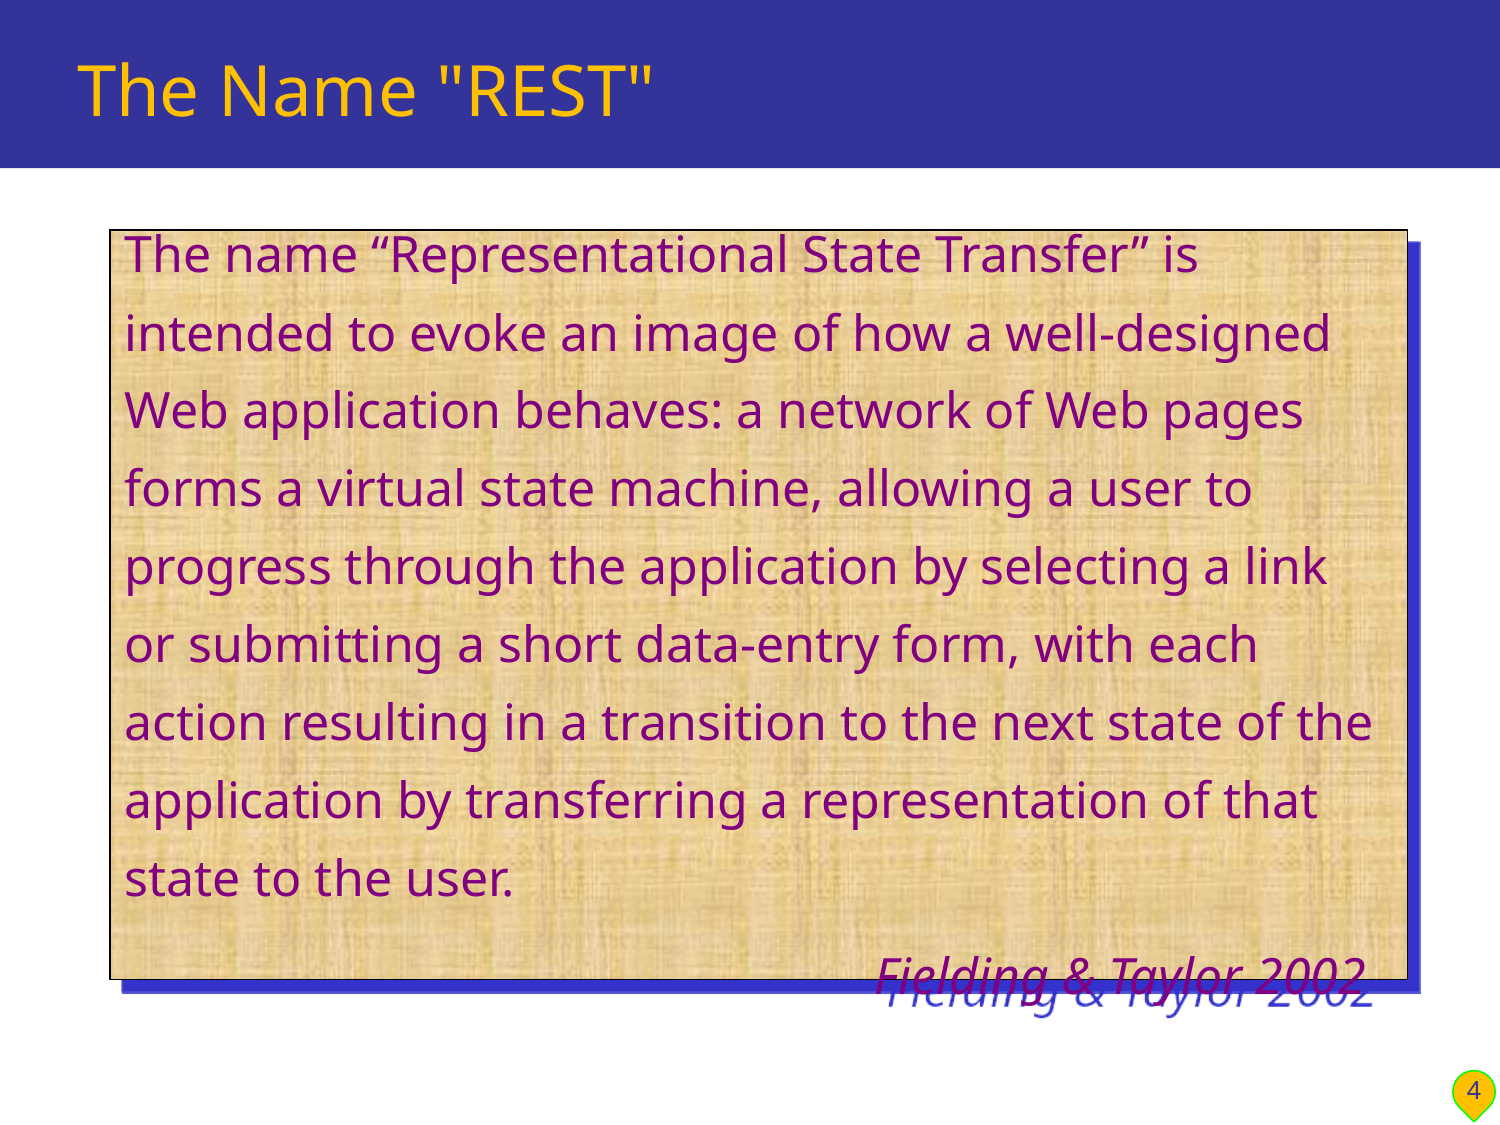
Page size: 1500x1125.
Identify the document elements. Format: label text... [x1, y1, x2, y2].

text_box The name “Representational State Transfer” is intended to evoke an image of how a well-designed Web application behaves: a network of Web pages forms a virtual state machine, allowing a user to progress through the application by selecting a link or submitting a short data-entry form, with each action resulting in a transition to the next state of the application by transferring a representation of that state to the user. Fielding & Taylor 2002 [109, 229, 1408, 980]
footer 4 [1430, 1040, 1500, 1117]
title The Name "REST" [62, 24, 1465, 139]
